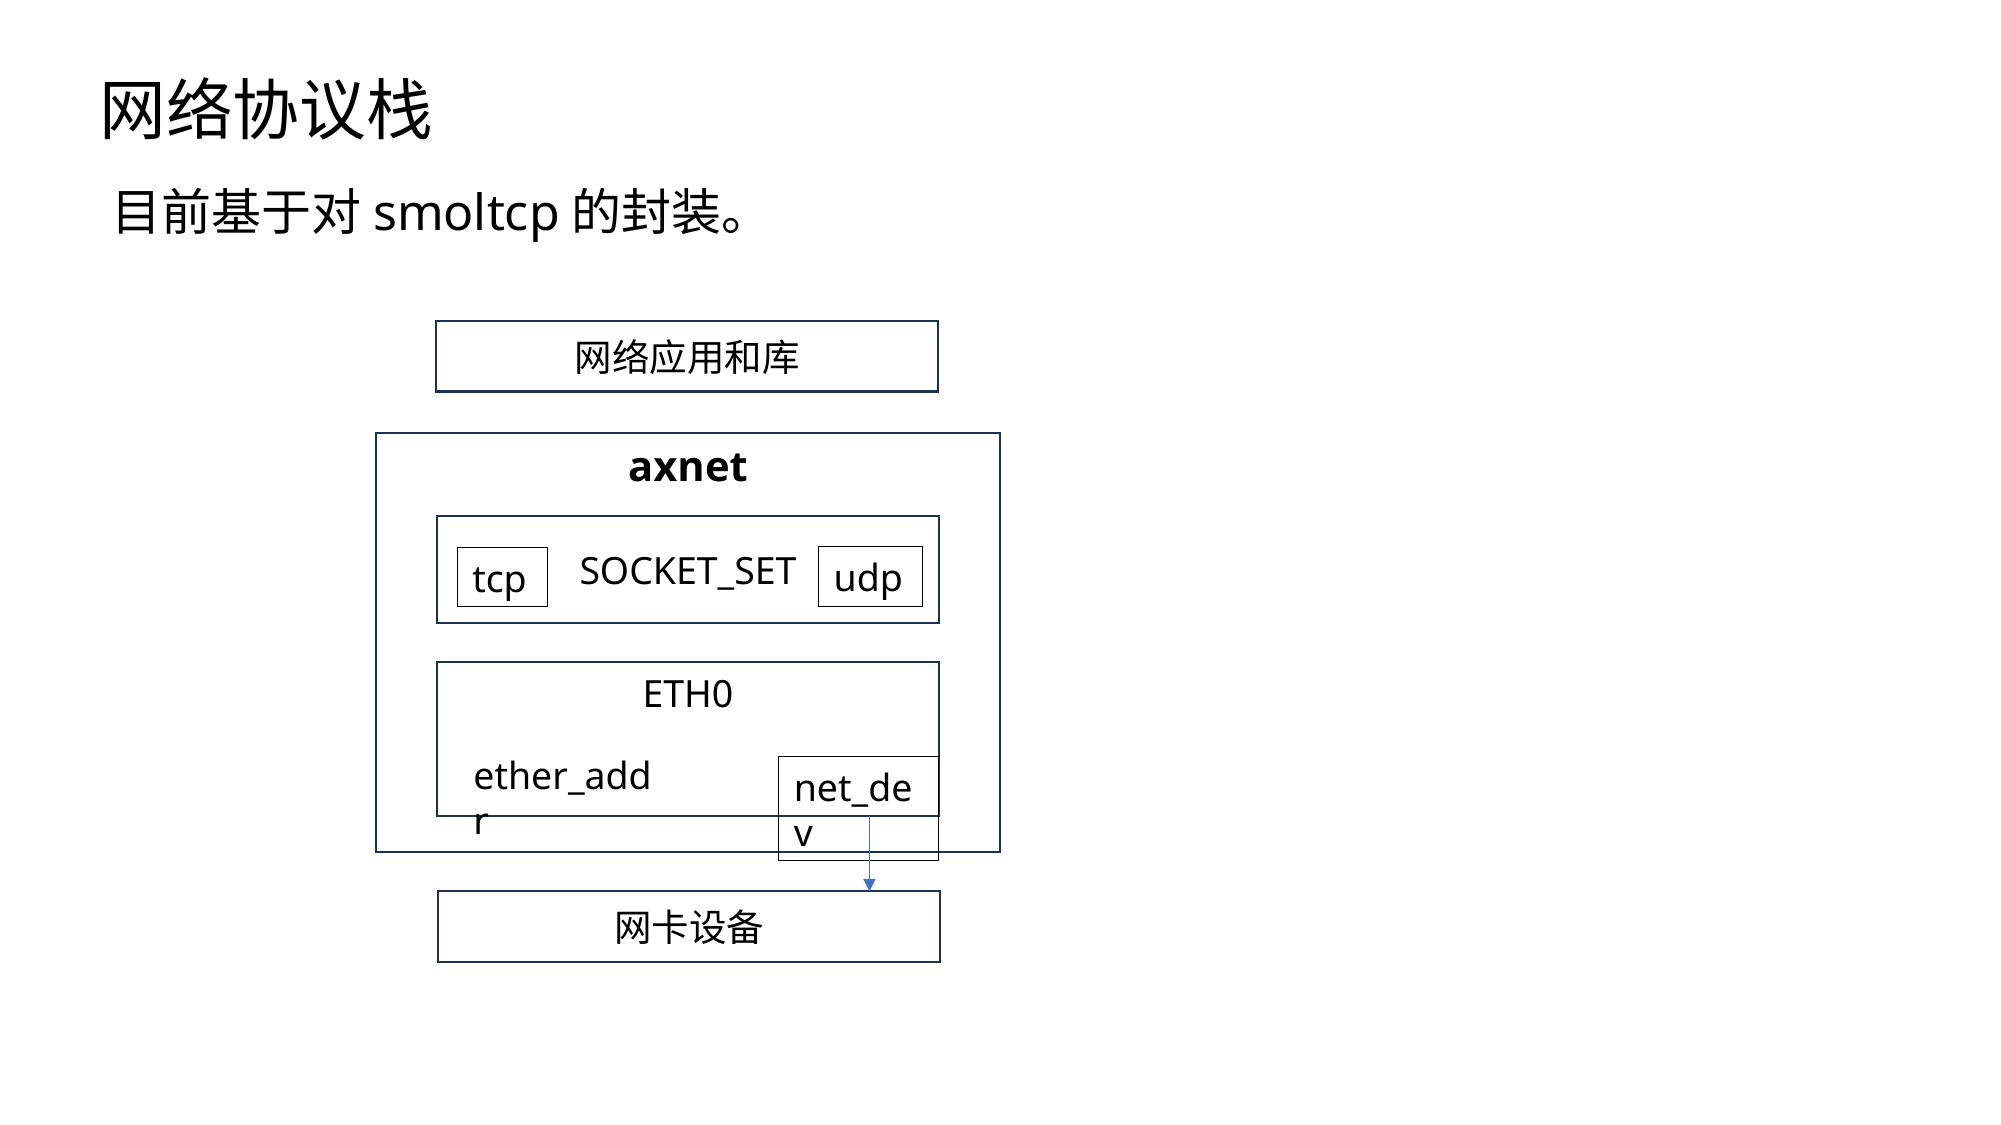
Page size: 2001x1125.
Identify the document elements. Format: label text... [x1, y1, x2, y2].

text_box 网络协议栈 [84, 60, 1721, 156]
text_box axnet [375, 432, 1001, 853]
text_box ETH0 [436, 661, 940, 817]
text_box 网络应用和库 [435, 320, 939, 393]
text_box tcp [457, 547, 548, 607]
text_box SOCKET_SET [436, 515, 940, 624]
text_box 目前基于对smoltcp的封装。 [96, 172, 1503, 248]
text_box udp [818, 546, 923, 607]
text_box ether_addr [458, 744, 677, 850]
text_box net_dev [778, 756, 939, 861]
text_box 网卡设备 [437, 890, 941, 963]
